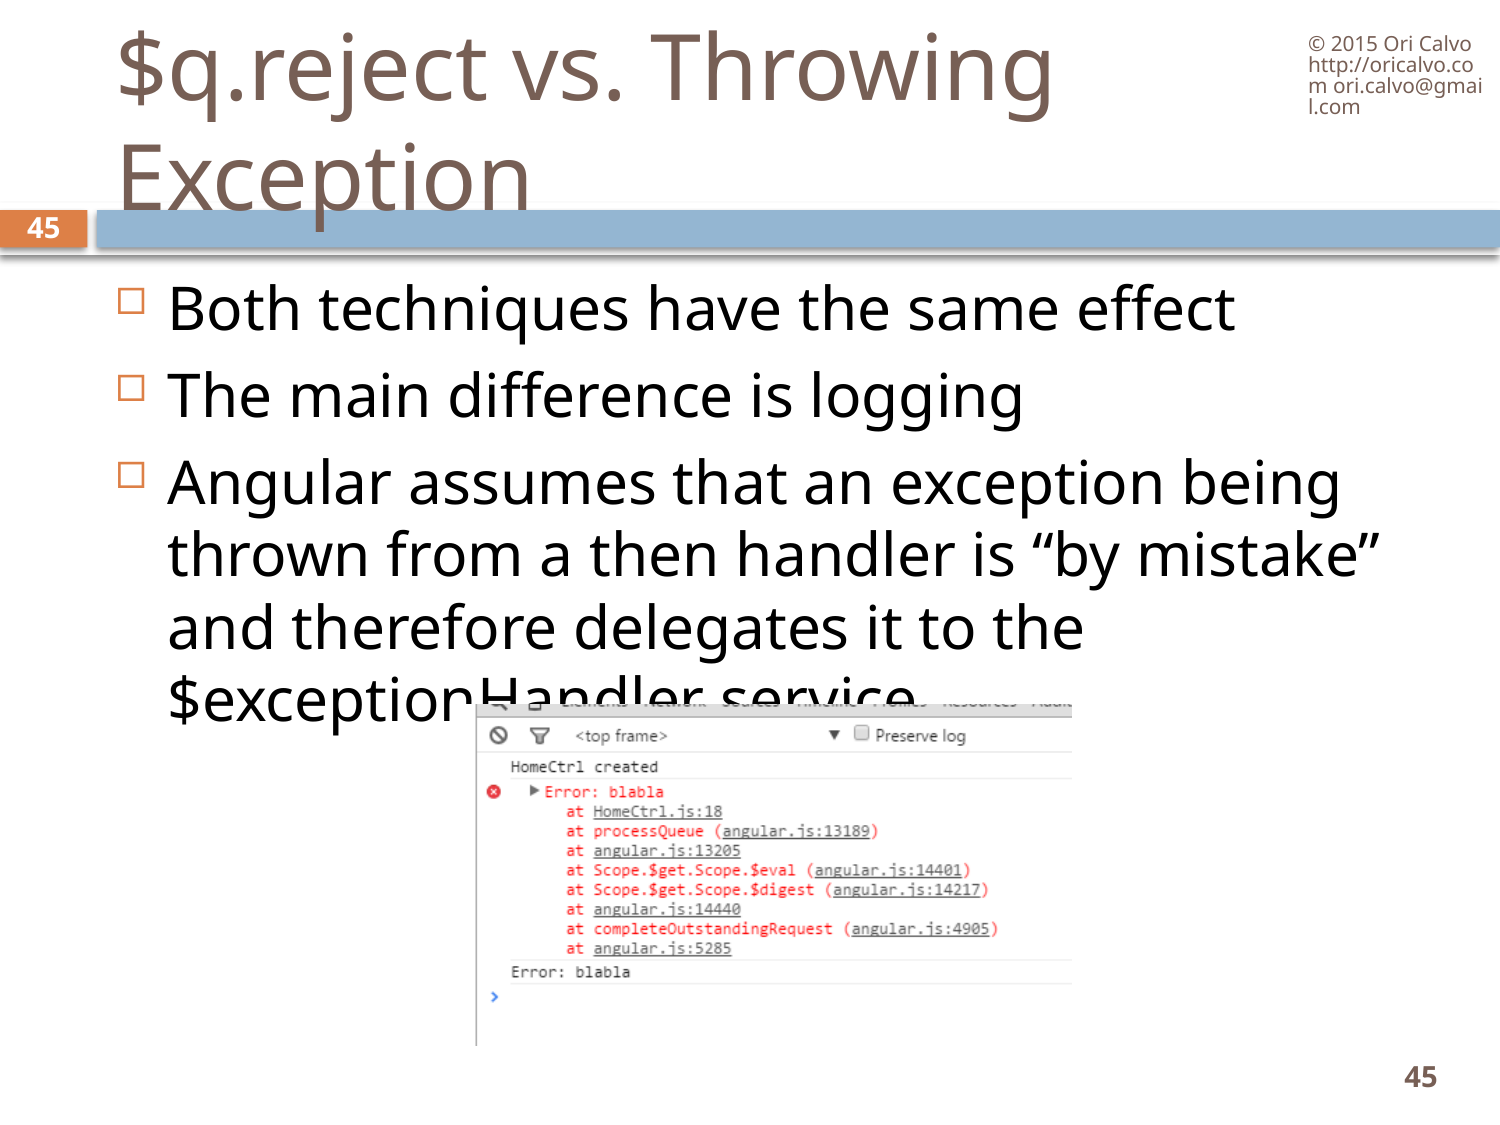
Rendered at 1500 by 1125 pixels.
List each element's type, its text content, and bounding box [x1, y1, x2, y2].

list Both techniques have the same effect The main difference is logging Angular assumes that an exception being thrown from a then handler is “by mistake” and therefore delegates it to the $exceptionHandler service [100, 262, 1438, 1000]
footer © 2015 Ori Calvo http://oricalvo.com ori.calvo@gmail.com [1293, 0, 1500, 90]
title $q.reject vs. Throwing Exception [100, 37, 1438, 200]
slide_number 45 [0, 208, 88, 249]
picture [466, 703, 1073, 1047]
